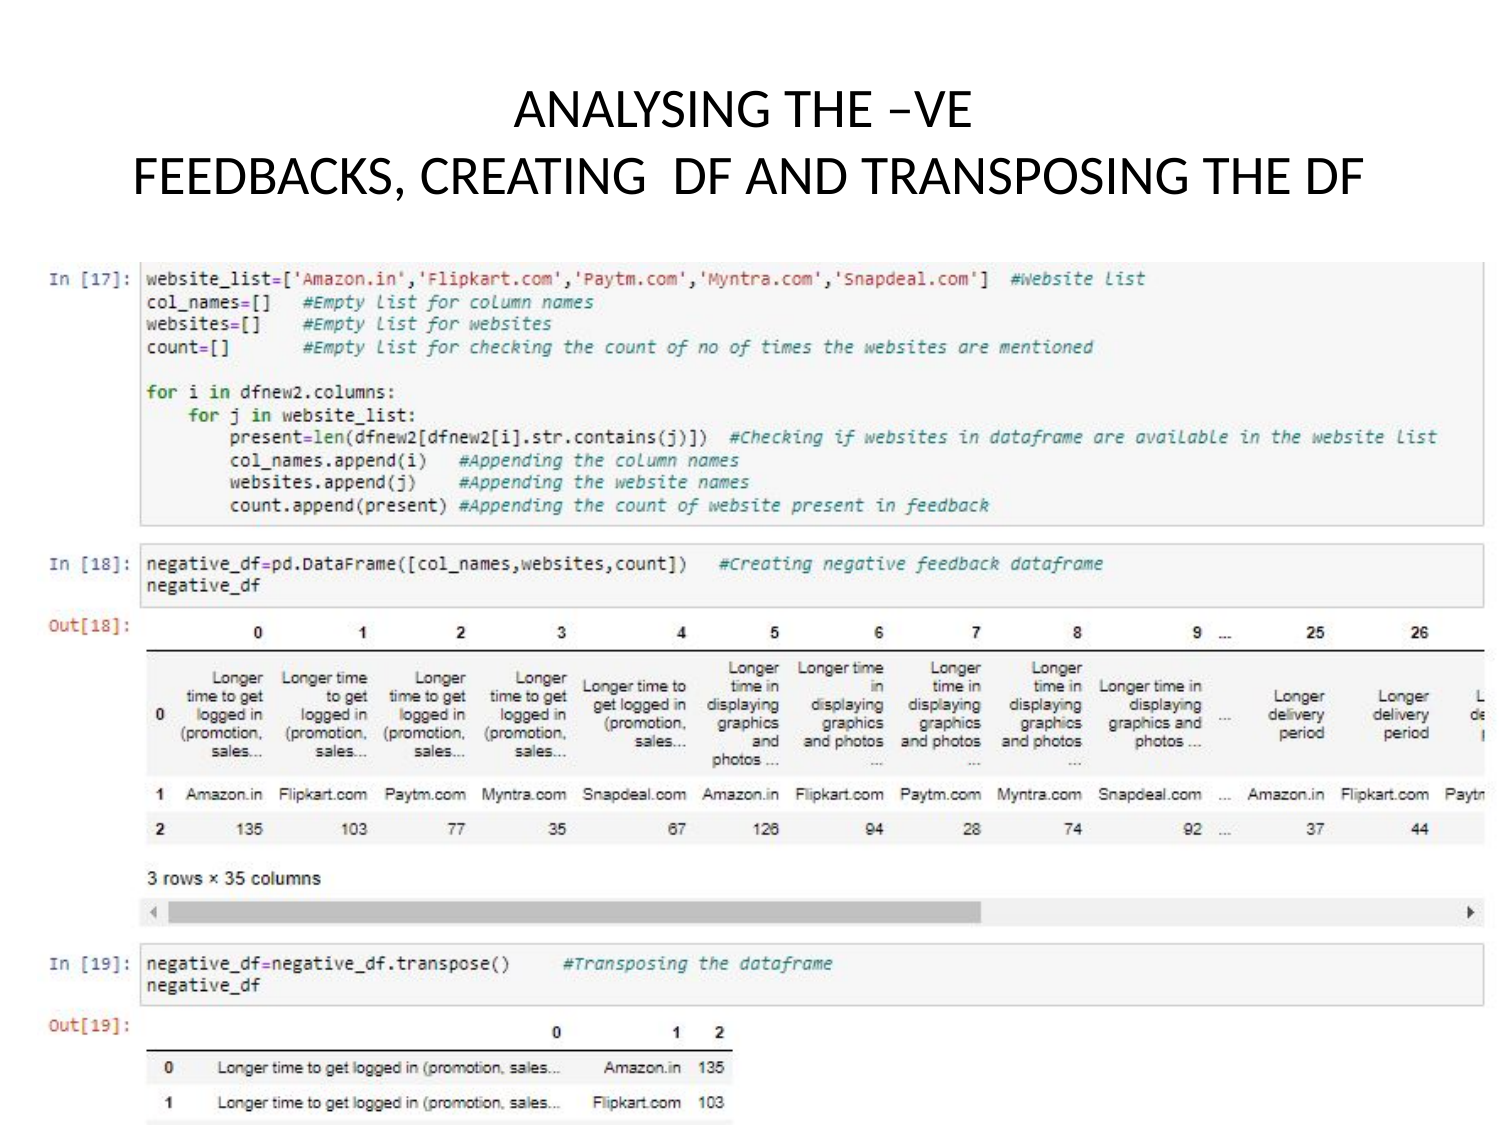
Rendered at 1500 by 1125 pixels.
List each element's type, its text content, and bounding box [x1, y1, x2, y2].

title ANALYSING THE –VE FEEDBACKS, CREATING DF AND TRANSPOSING THE DF [75, 45, 1425, 233]
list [37, 262, 1500, 1125]
